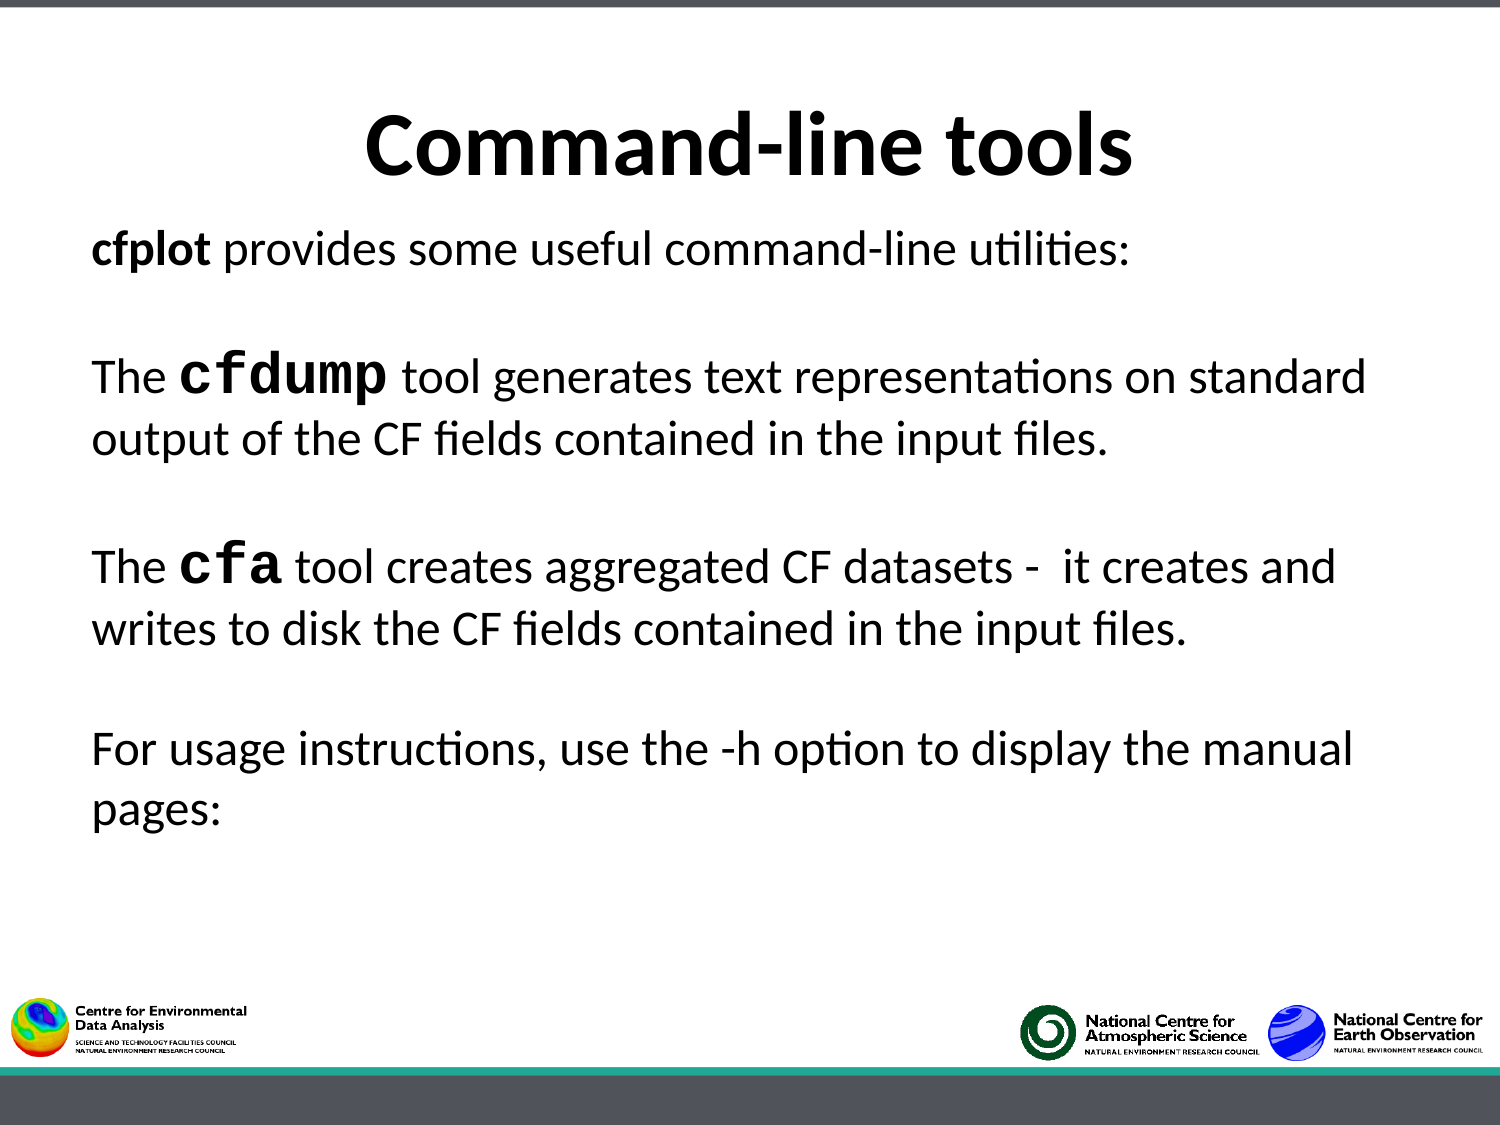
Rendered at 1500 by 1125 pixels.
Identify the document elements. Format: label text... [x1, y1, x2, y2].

picture [0, 0, 1500, 1125]
text_box cfplot provides some useful command-line utilities: The cfdump tool generates text representations on standard output of the CF fields contained in the input files. The cfa tool creates aggregated CF datasets - it creates and writes to disk the CF fields contained in the input files. For usage instructions, use the -h option to display the manual pages: [76, 207, 1459, 903]
text_box Command-line tools [74, 45, 1425, 233]
